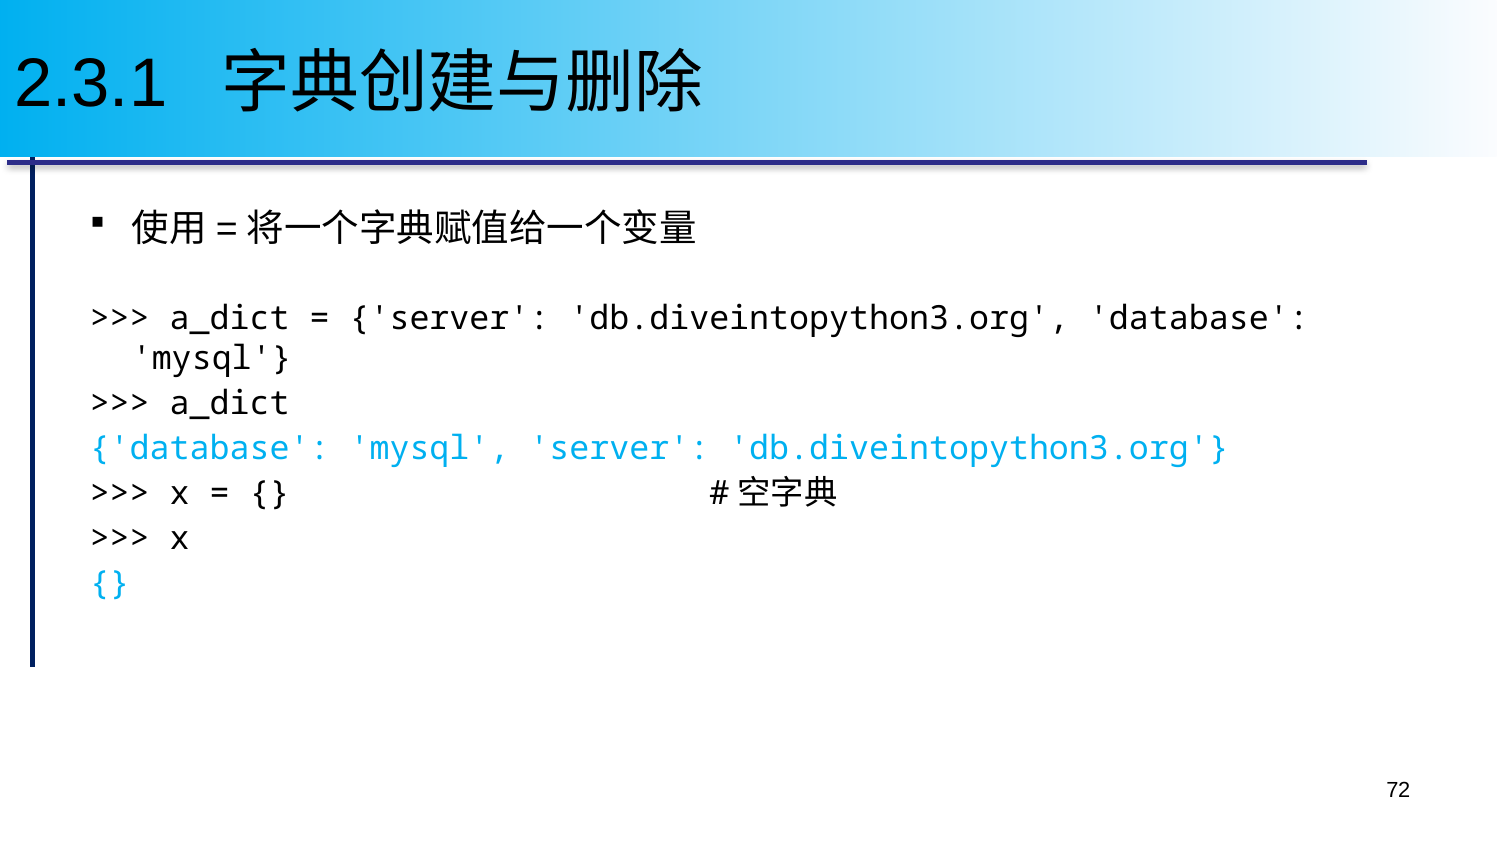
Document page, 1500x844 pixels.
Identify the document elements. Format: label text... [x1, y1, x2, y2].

slide_number 72 [1074, 768, 1426, 828]
list 使用=将一个字典赋值给一个变量 >>> a_dict = {'server': 'db.diveintopython3.org', 'database': 'mysql'} >>> a_dict {'database': 'mysql', 'server': 'db.diveintopython3.org'} >>> x = {} #空字典 >>> x {} [74, 196, 1426, 755]
title 2.3.1 字典创建与删除 [0, 0, 1497, 158]
